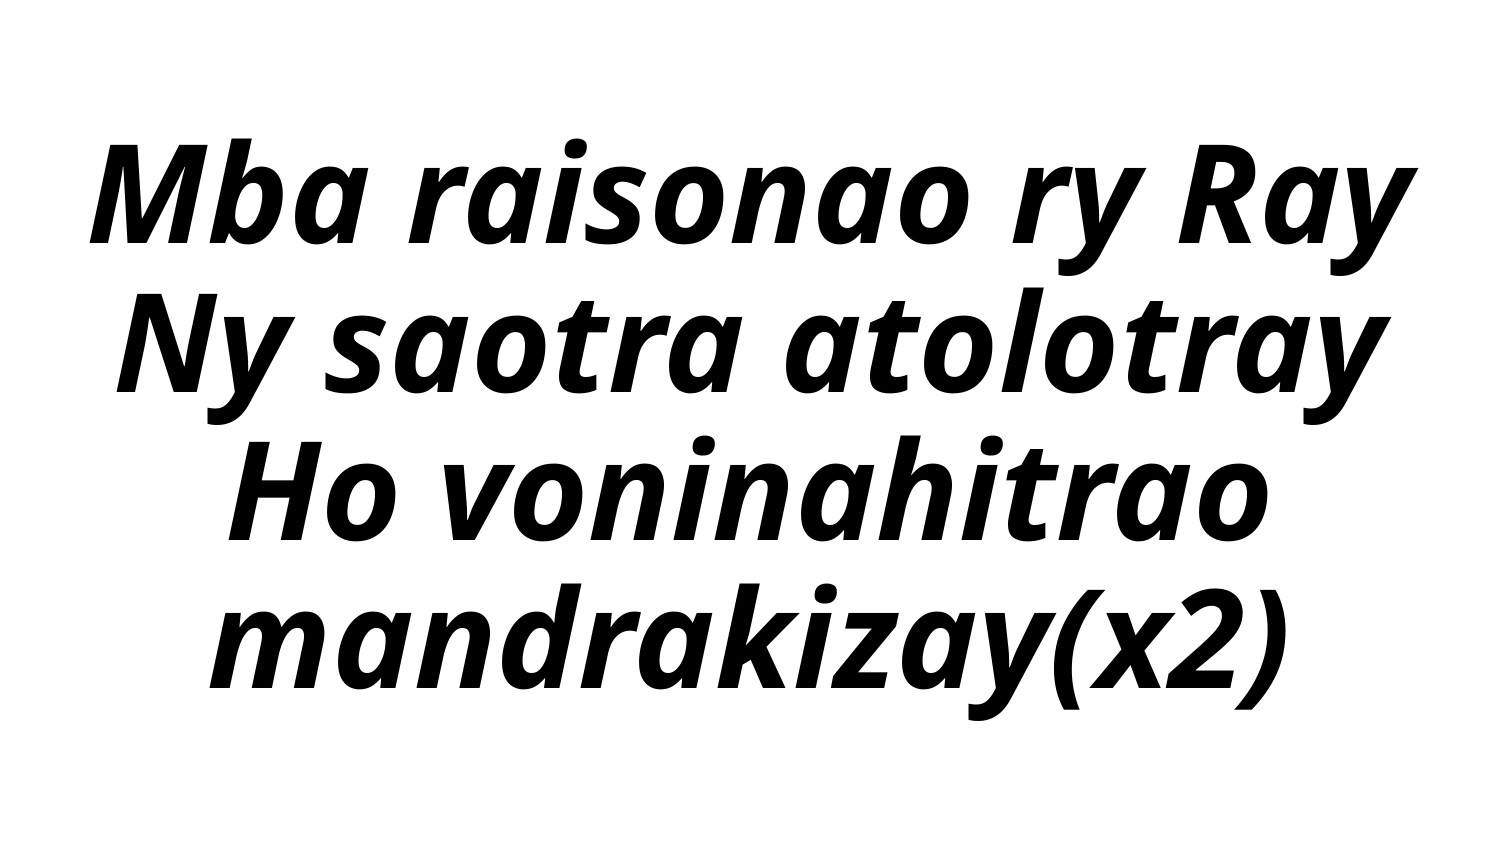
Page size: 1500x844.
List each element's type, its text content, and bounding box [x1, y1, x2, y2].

title Mba raisonao ry Ray Ny saotra atolotray Ho voninahitrao mandrakizay(x2) [0, 0, 1500, 844]
